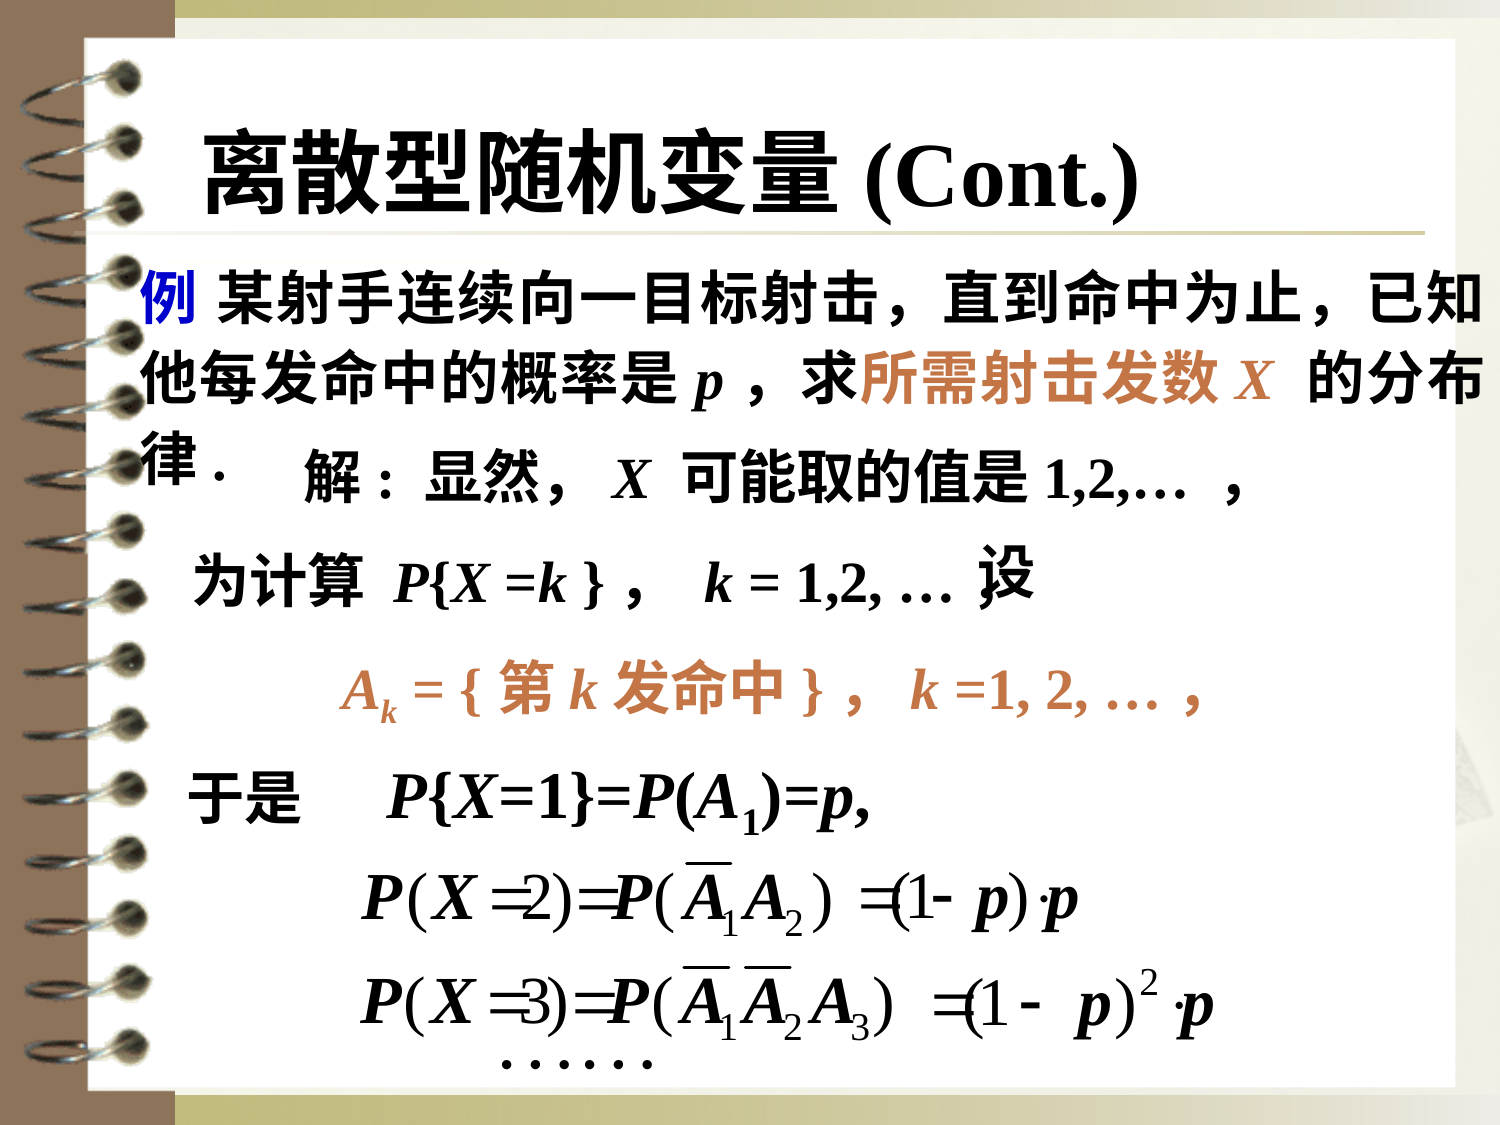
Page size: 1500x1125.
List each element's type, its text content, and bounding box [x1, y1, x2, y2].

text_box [347, 846, 847, 949]
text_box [850, 857, 1091, 948]
picture [0, 0, 175, 1125]
text_box 于是 [171, 753, 318, 839]
text_box 设 [962, 527, 1051, 613]
text_box 离散型随机变量(Cont.) [184, 107, 1156, 233]
text_box 解: 显然，X 可能取的值是1,2,… ， [289, 432, 1424, 518]
text_box P{X=1}=P(A1)=p, [359, 744, 1147, 851]
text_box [914, 951, 1228, 1055]
text_box Ak = {第k发命中}，k =1, 2, …， [327, 643, 1250, 738]
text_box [489, 1046, 671, 1090]
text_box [346, 949, 909, 1058]
text_box 例 某射手连续向一目标射击，直到命中为止，已知他每发命中的概率是p，求所需射击发数X 的分布律. [125, 243, 1500, 500]
text_box 为计算 P{X =k }， k = 1,2, …， [176, 537, 1329, 622]
